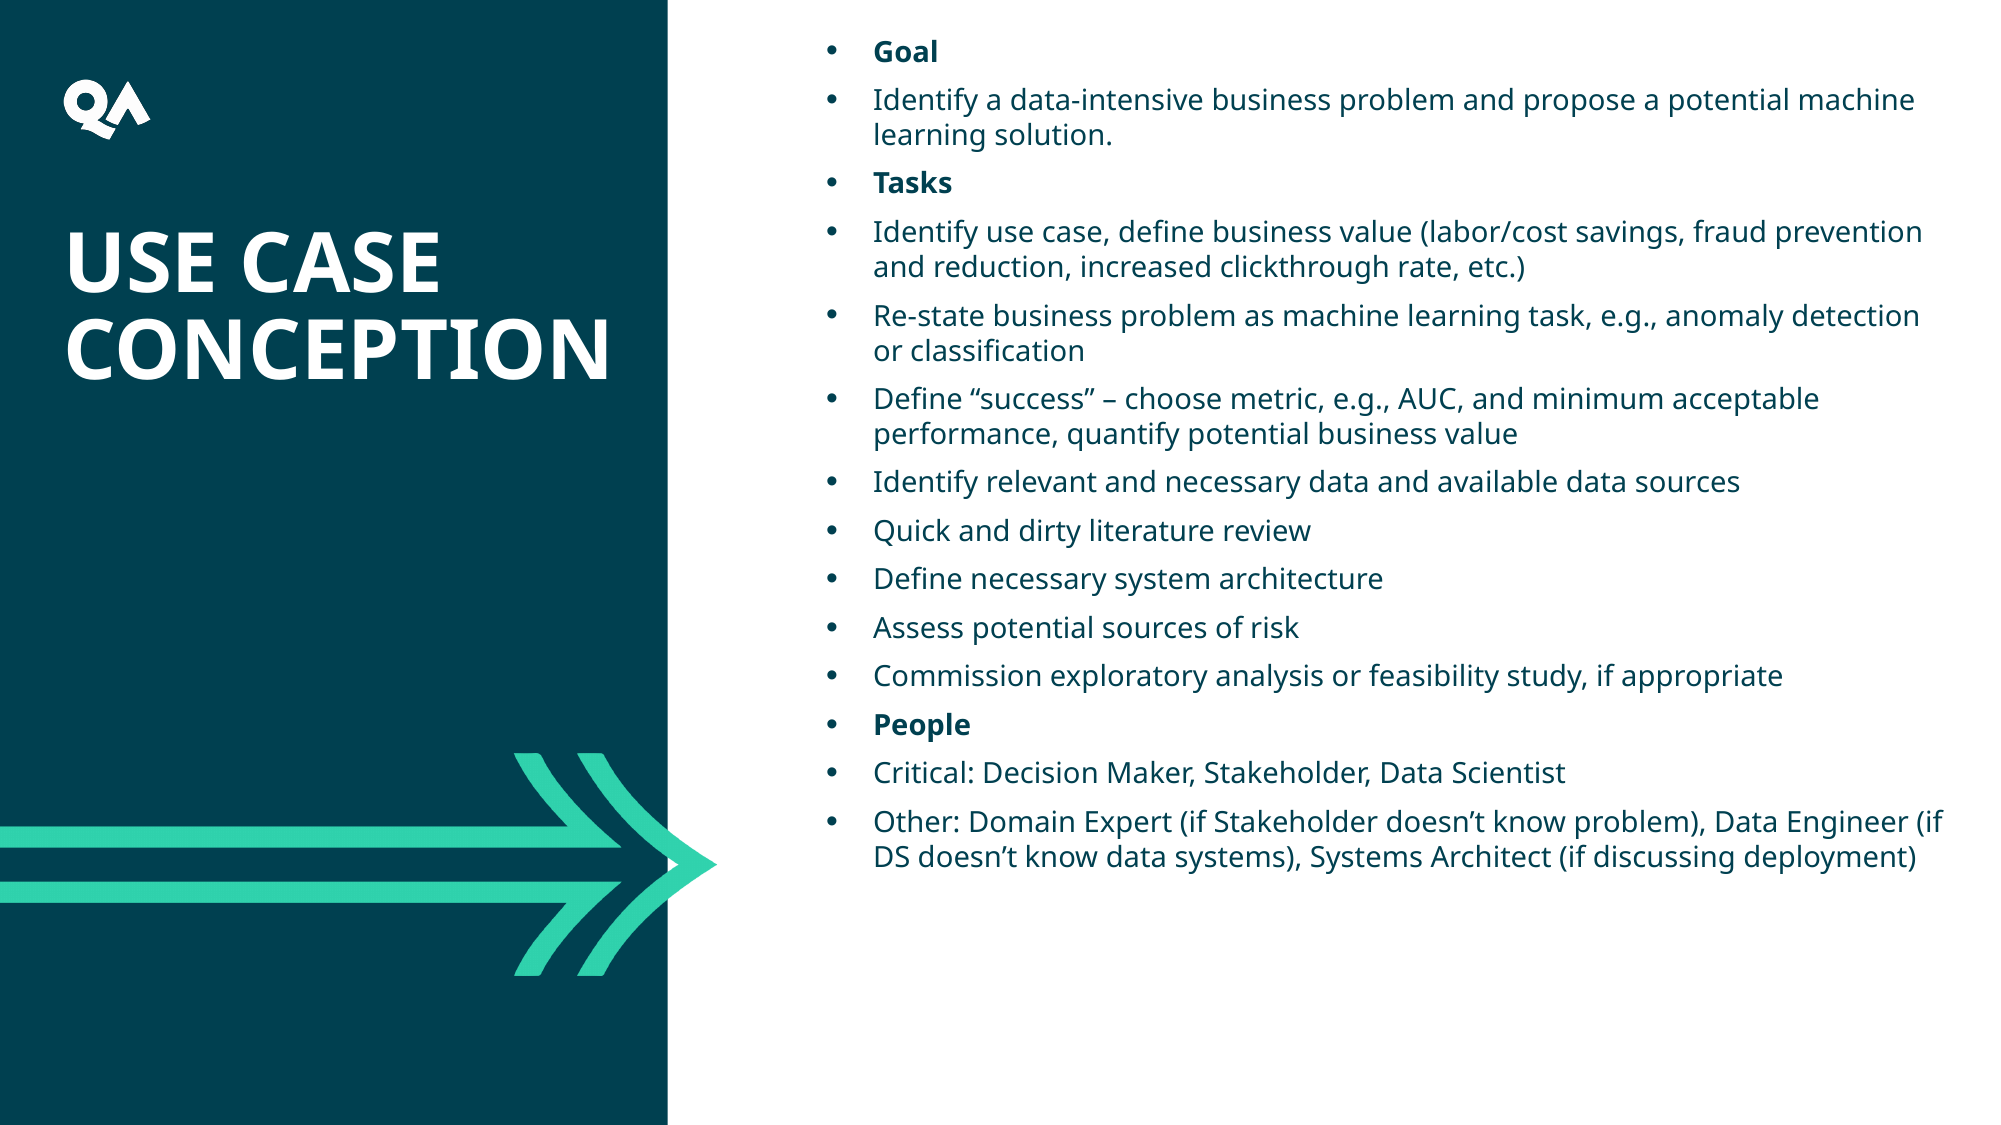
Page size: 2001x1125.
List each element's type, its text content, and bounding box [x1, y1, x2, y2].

picture [418, 335, 430, 378]
picture [64, 80, 114, 139]
picture [355, 335, 395, 378]
title Use Case Conception [63, 221, 628, 335]
picture [107, 83, 149, 124]
picture [309, 335, 342, 378]
picture [253, 335, 295, 379]
picture [119, 335, 175, 379]
picture [0, 882, 620, 975]
picture [451, 335, 477, 378]
picture [0, 754, 620, 847]
picture [188, 335, 240, 378]
picture [68, 335, 110, 379]
picture [485, 335, 541, 379]
picture [578, 727, 731, 995]
picture [554, 335, 606, 378]
list Goal Identify a data-intensive business problem and propose a potential machine learning solution. Tasks Identify use case, define business value (labor/cost savings, fraud prevention and reduction, increased clickthrough rate, etc.) Re-state business problem as machine learning task, e.g., anomaly detection or classification Define “success” – choose metric, e.g., AUC, and minimum acceptable performance, quantify potential business value Identify relevant and necessary data and available data sources Quick and dirty literature review Define necessary system architecture Assess potential sources of risk Commission exploratory analysis or feasibility study, if appropriate People Critical: Decision Maker, Stakeholder, Data Scientist Other: Domain Expert (if Stakeholder doesn’t know problem), Data Engineer (if DS doesn’t know data systems), Systems Architect (if discussing deployment) [826, 32, 1957, 1063]
